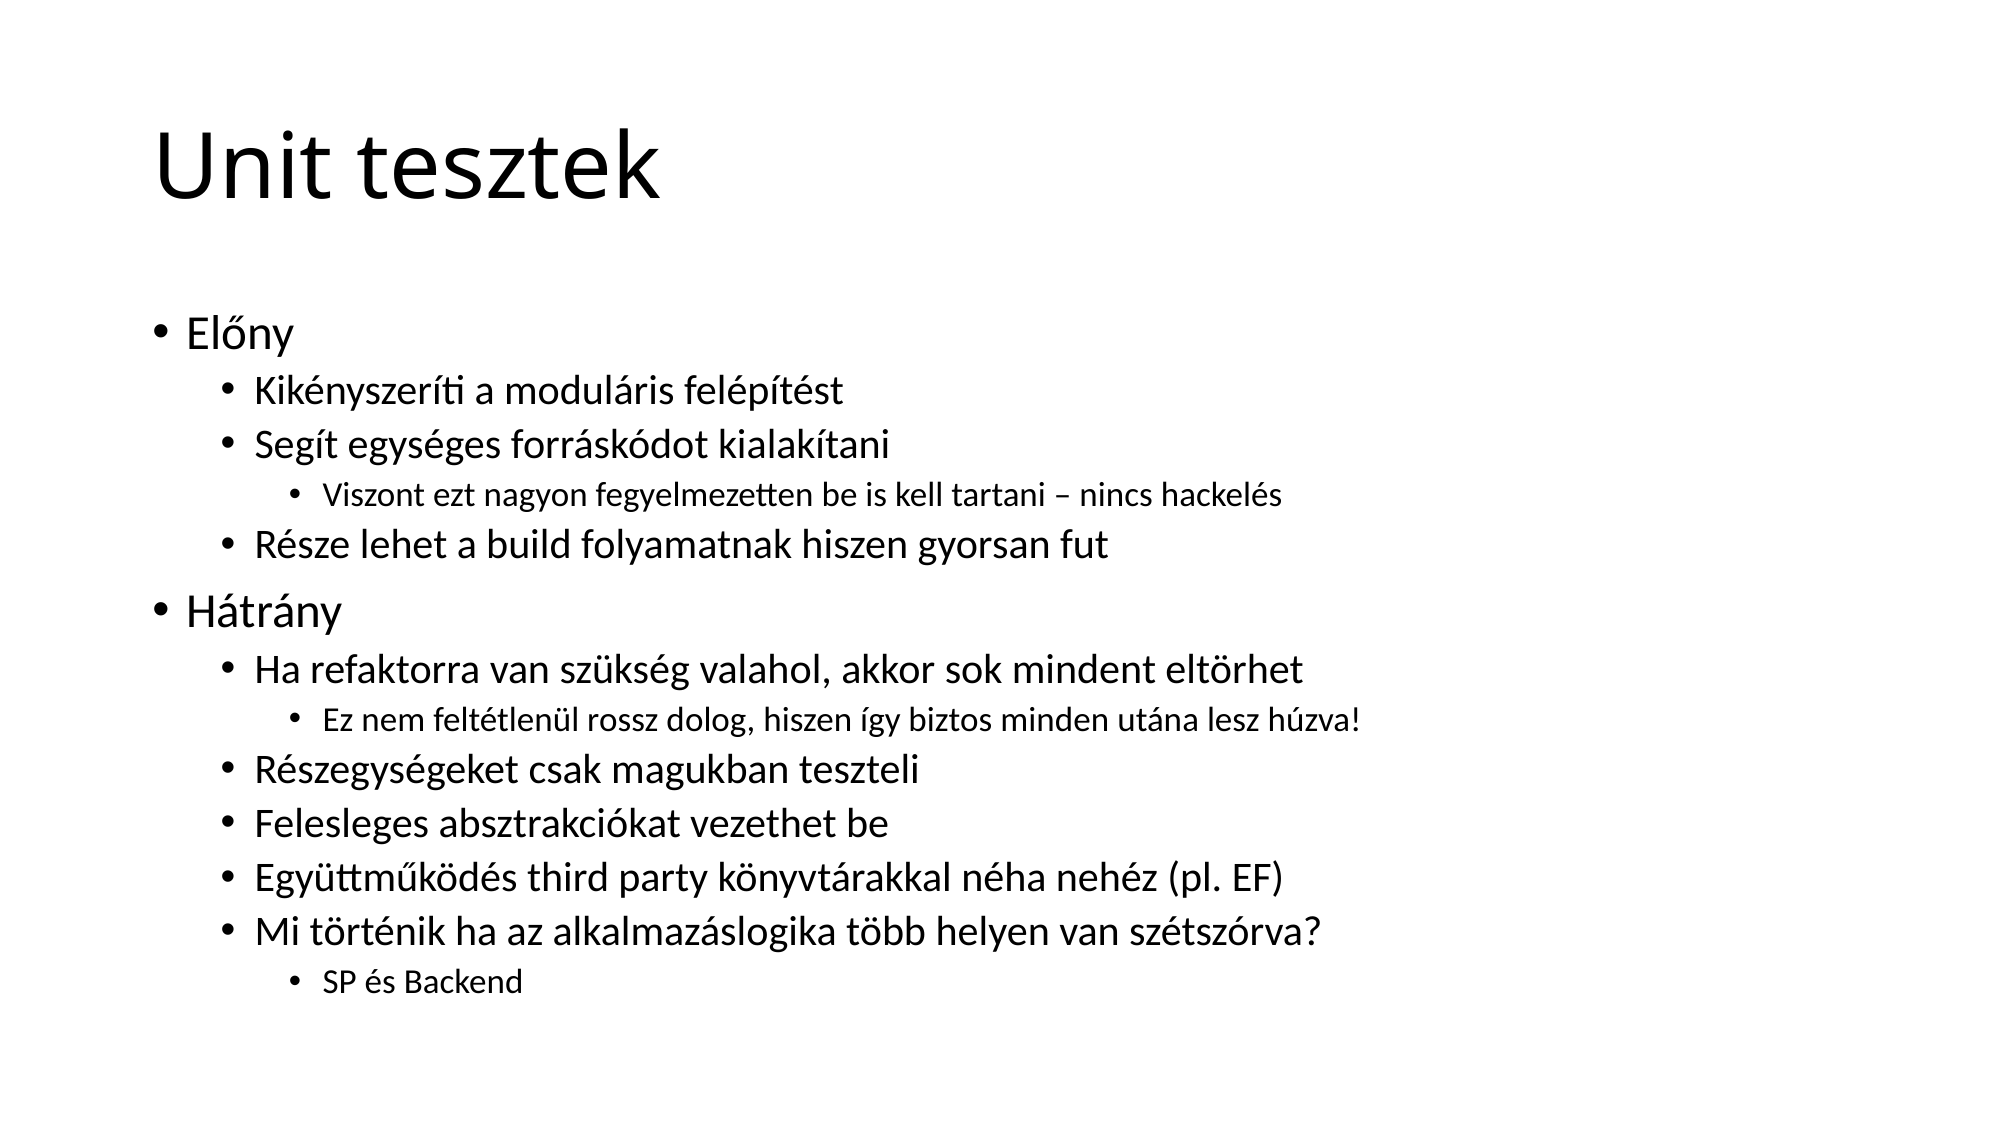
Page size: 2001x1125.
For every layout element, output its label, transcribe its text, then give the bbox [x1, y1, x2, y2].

list Előny Kikényszeríti a moduláris felépítést Segít egységes forráskódot kialakítani Viszont ezt nagyon fegyelmezetten be is kell tartani – nincs hackelés Része lehet a build folyamatnak hiszen gyorsan fut Hátrány Ha refaktorra van szükség valahol, akkor sok mindent eltörhet Ez nem feltétlenül rossz dolog, hiszen így biztos minden utána lesz húzva! Részegységeket csak magukban teszteli Felesleges absztrakciókat vezethet be Együttműködés third party könyvtárakkal néha nehéz (pl. EF) Mi történik ha az alkalmazáslogika több helyen van szétszórva? SP és Backend [137, 299, 1863, 1014]
title Unit tesztek [137, 59, 1863, 278]
